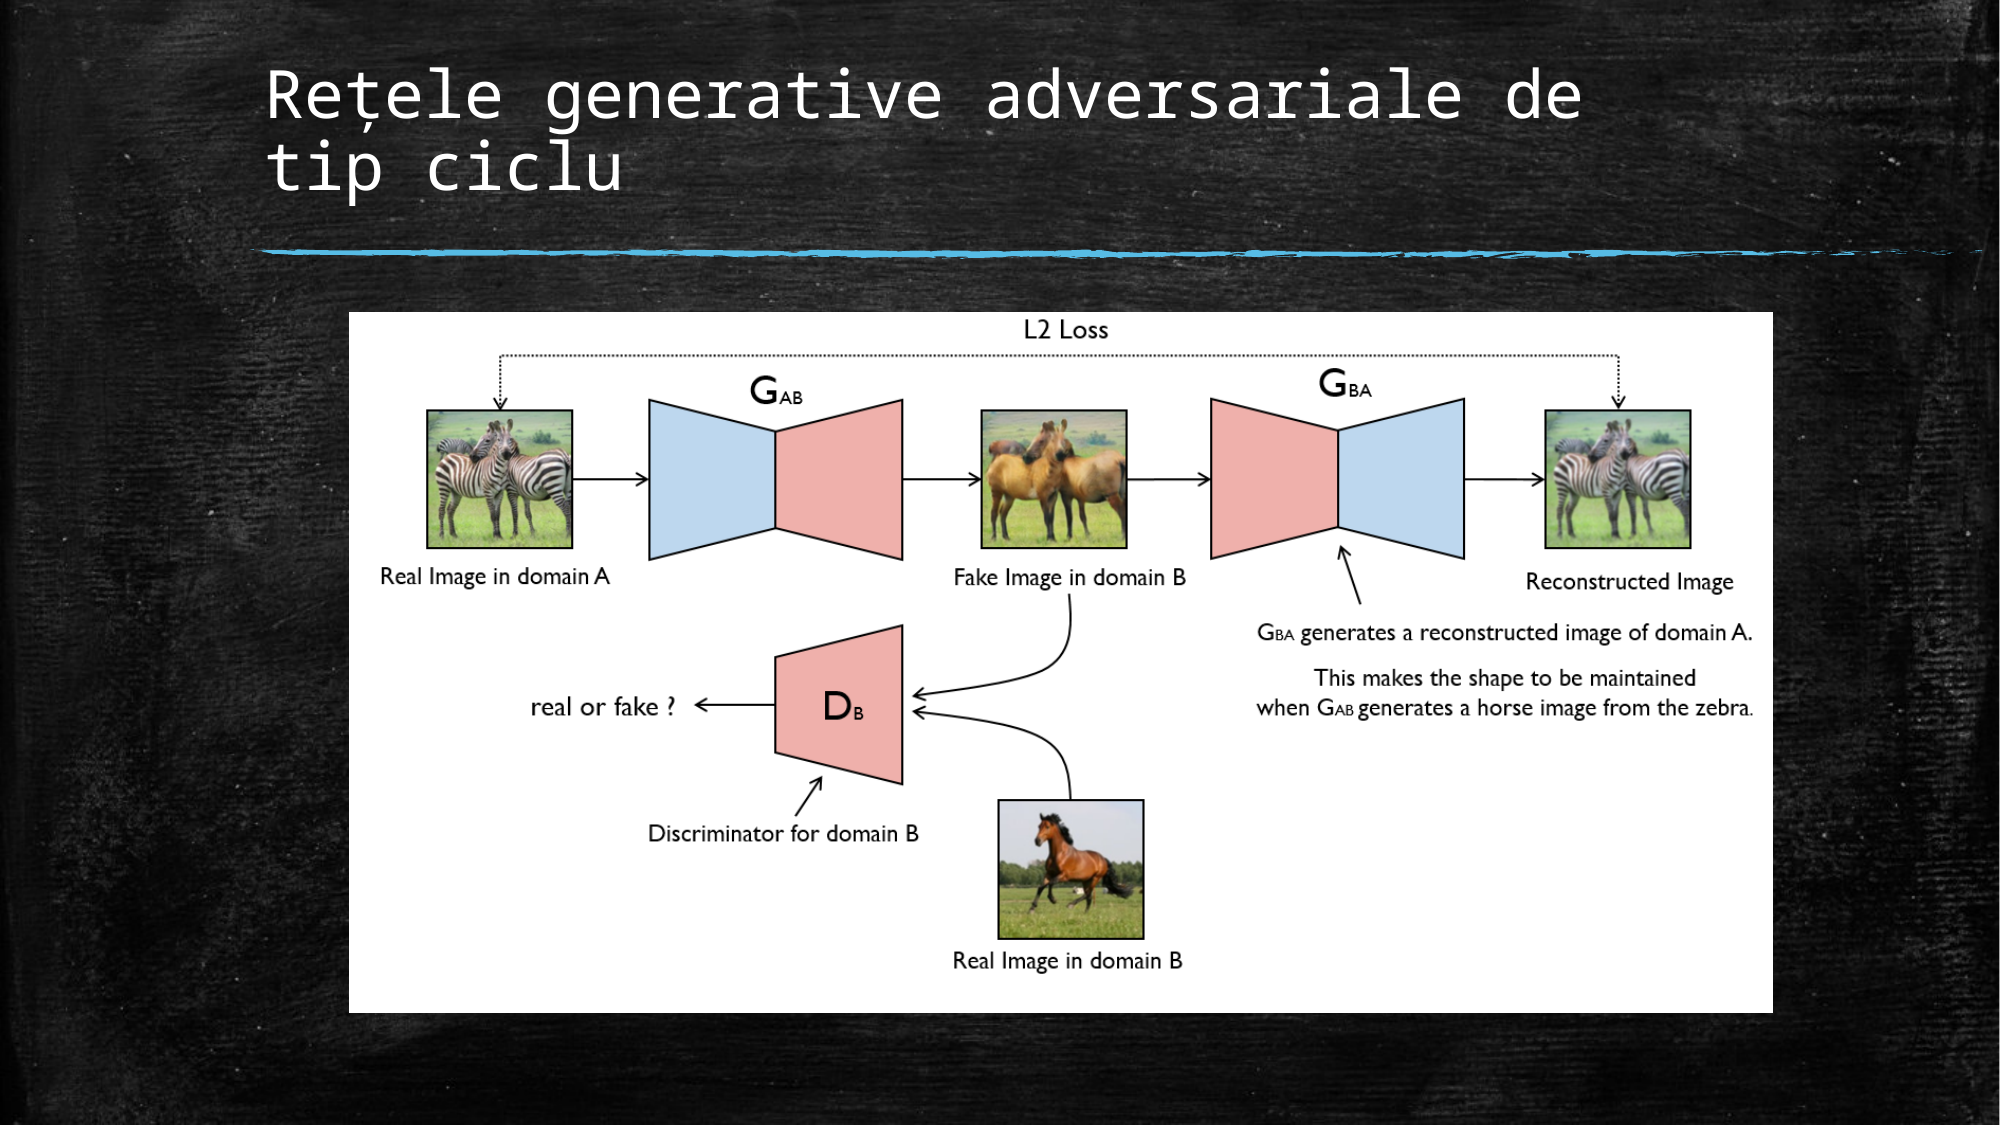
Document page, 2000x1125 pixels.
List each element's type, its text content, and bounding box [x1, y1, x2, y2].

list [349, 312, 1773, 1013]
title Rețele generative adversariale de tip ciclu [249, 45, 1750, 213]
